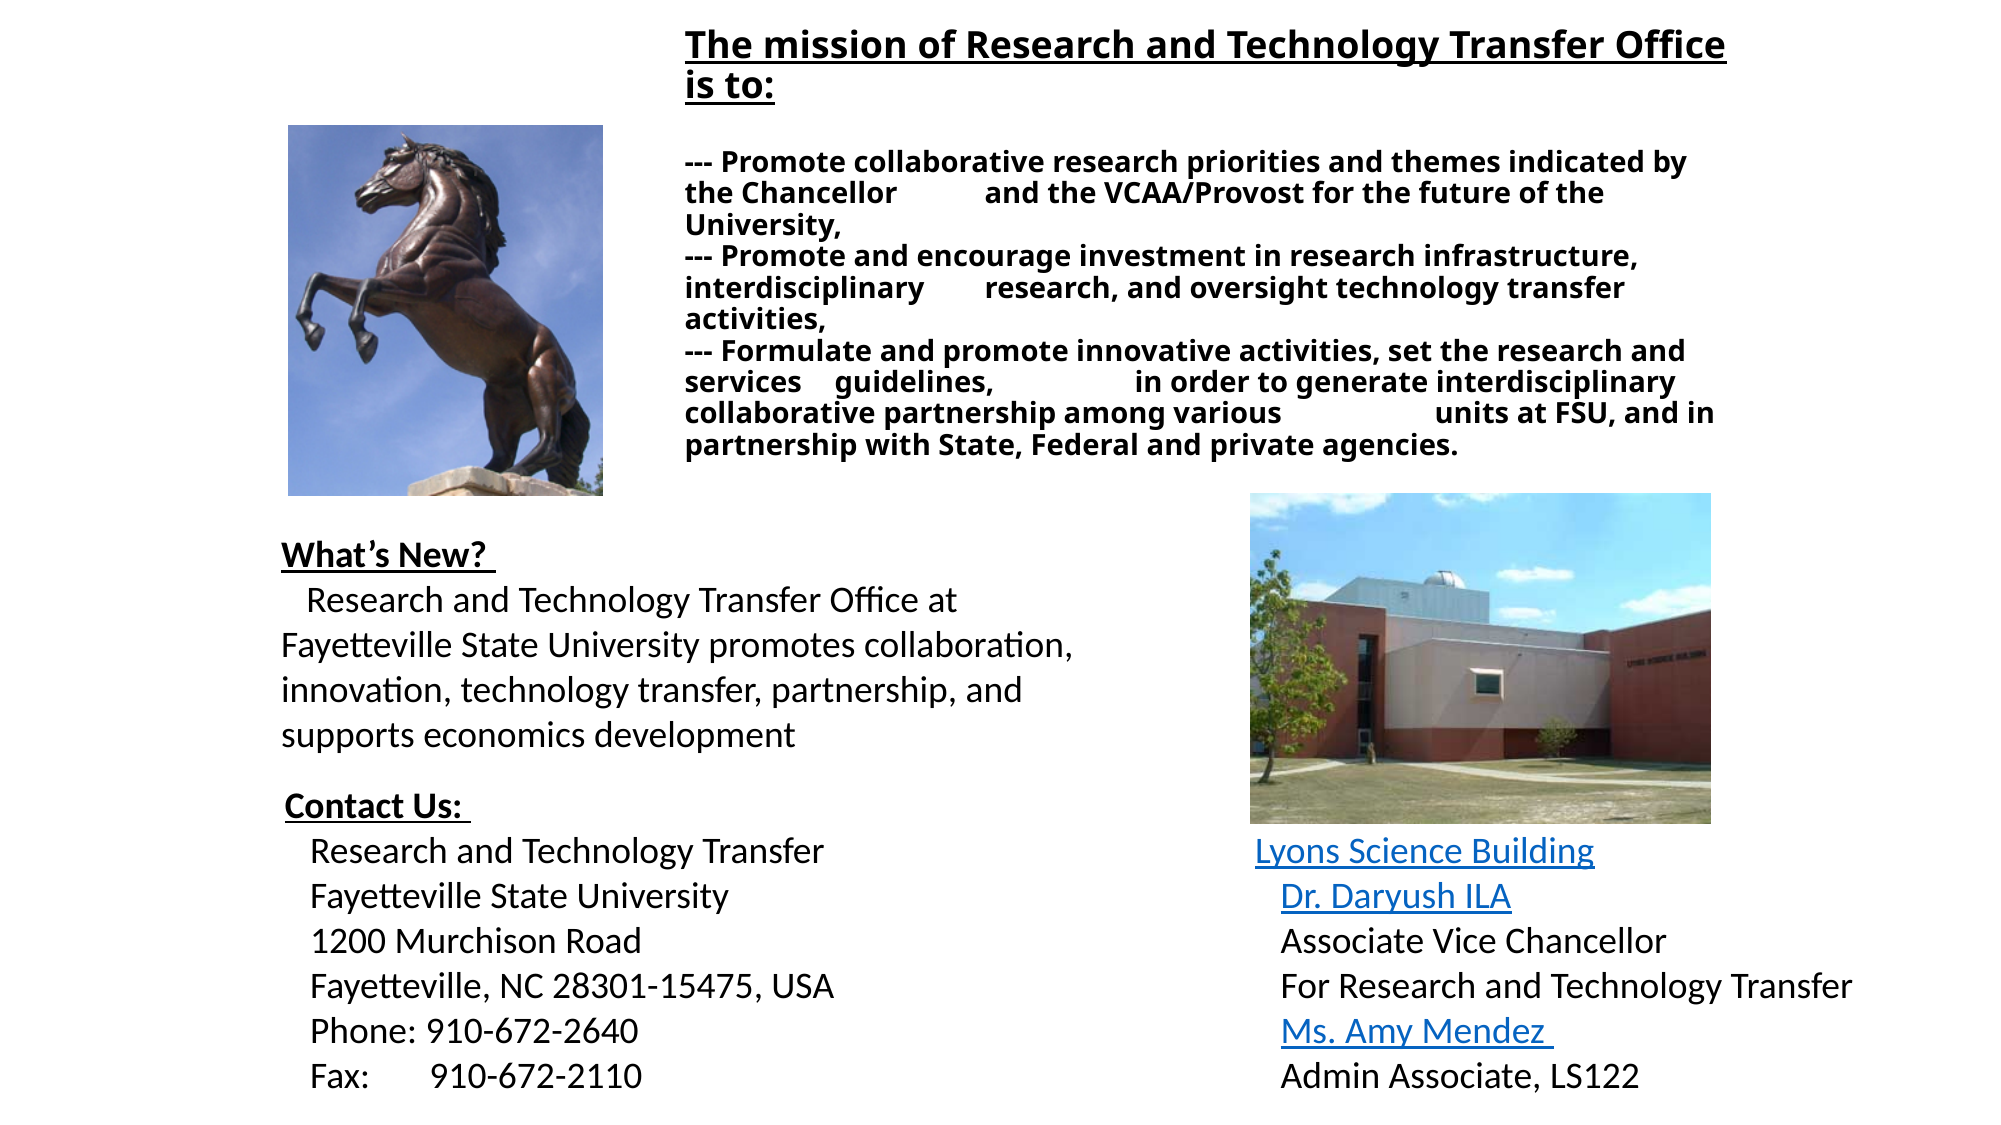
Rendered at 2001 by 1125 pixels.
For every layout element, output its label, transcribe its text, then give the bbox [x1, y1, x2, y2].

picture [288, 125, 603, 496]
text_box Contact Us: Research and Technology Transfer Fayetteville State University 1200 Murchison Road Fayetteville, NC 28301-15475, USA Phone: 910-672-2640 Fax: 910-672-2110 [270, 773, 850, 1104]
text_box Lyons Science Building Dr. Daryush ILA Associate Vice Chancellor For Research and Technology Transfer Ms. Amy Mendez Admin Associate, LS122 [1240, 818, 1869, 1104]
text_box What’s New? Research and Technology Transfer Office at Fayetteville State University promotes collaboration, innovation, technology transfer, partnership, and supports economics development [266, 522, 1116, 763]
title The mission of Research and Technology Transfer Office is to: --- Promote collaborative research priorities and themes indicated by the Chancellor and the VCAA/Provost for the future of the University, --- Promote and encourage investment in research infrastructure, interdisciplinary research, and oversight technology transfer activities, --- Formulate and promote innovative activities, set the research and services guidelines, in order to generate interdisciplinary collaborative partnership among various units at FSU, and in partnership with State, Federal and private agencies. [669, 117, 1750, 470]
picture [1250, 493, 1711, 824]
